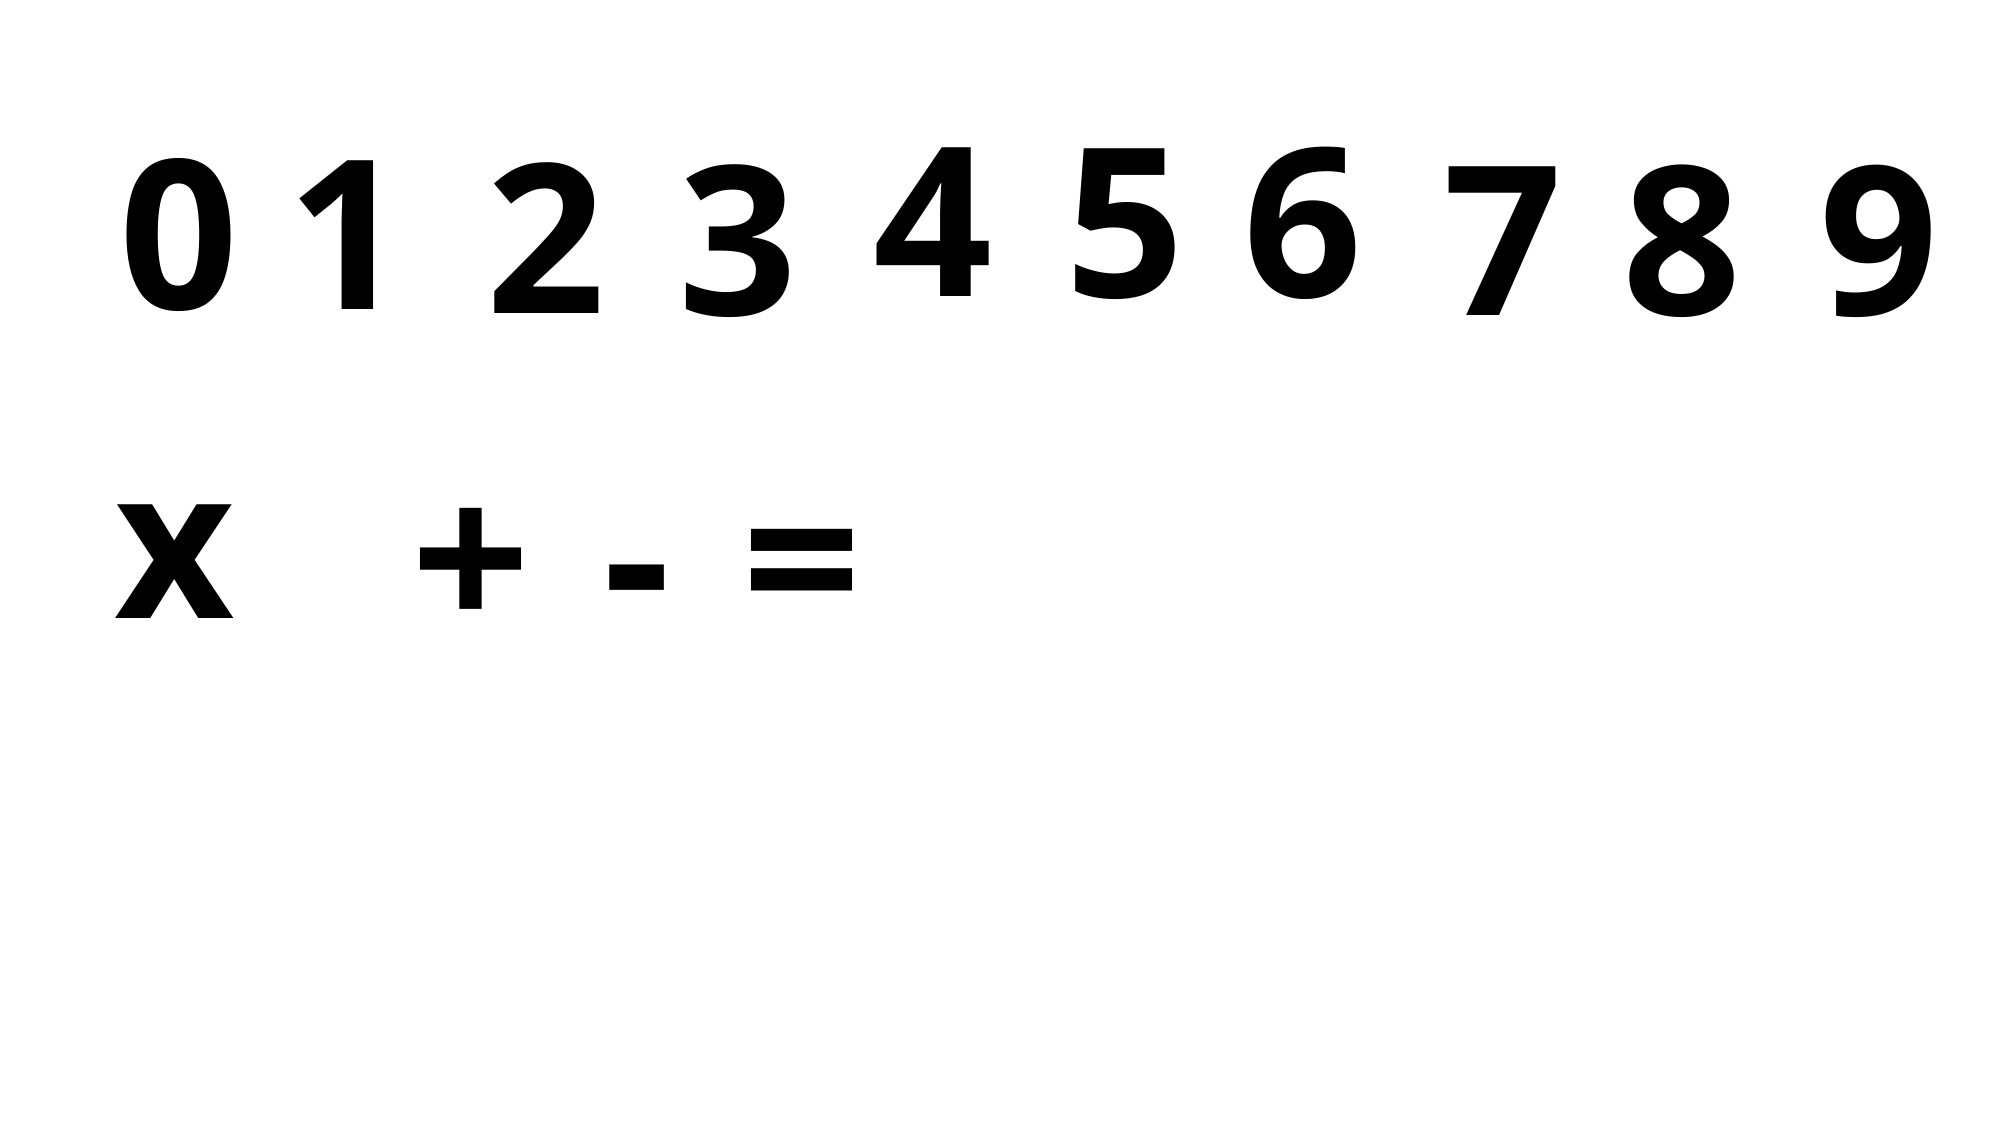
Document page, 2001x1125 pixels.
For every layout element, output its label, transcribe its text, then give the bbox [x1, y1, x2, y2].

text_box 5 [1050, 81, 1200, 347]
text_box 4 [858, 80, 1008, 346]
text_box x [99, 402, 250, 668]
text_box 7 [1429, 99, 1578, 365]
text_box + [396, 416, 546, 682]
text_box 1 [272, 94, 422, 359]
text_box 9 [1805, 99, 1954, 365]
text_box - [589, 418, 686, 683]
text_box 8 [1607, 99, 1757, 365]
text_box 6 [1229, 81, 1378, 347]
text_box 3 [663, 99, 813, 365]
text_box 0 [104, 94, 254, 359]
text_box = [727, 418, 877, 683]
text_box 2 [471, 97, 621, 363]
